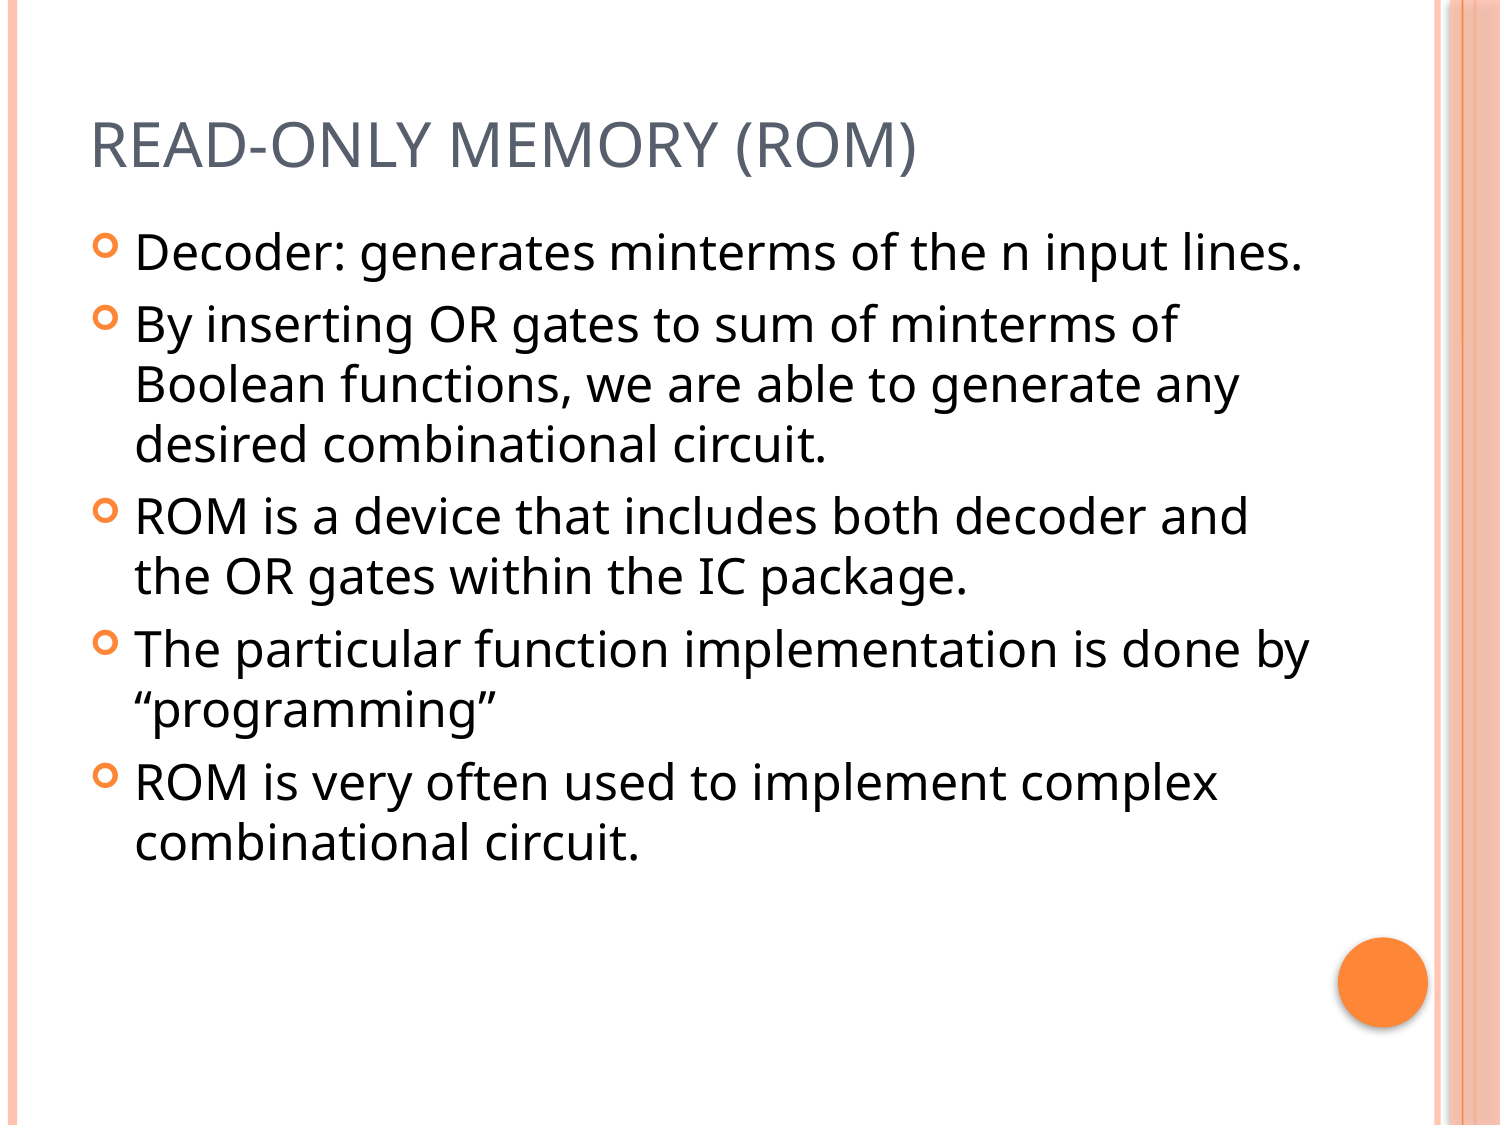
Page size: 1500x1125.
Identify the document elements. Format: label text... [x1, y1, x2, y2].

title Read-only memory (rom) [75, 0, 1338, 188]
